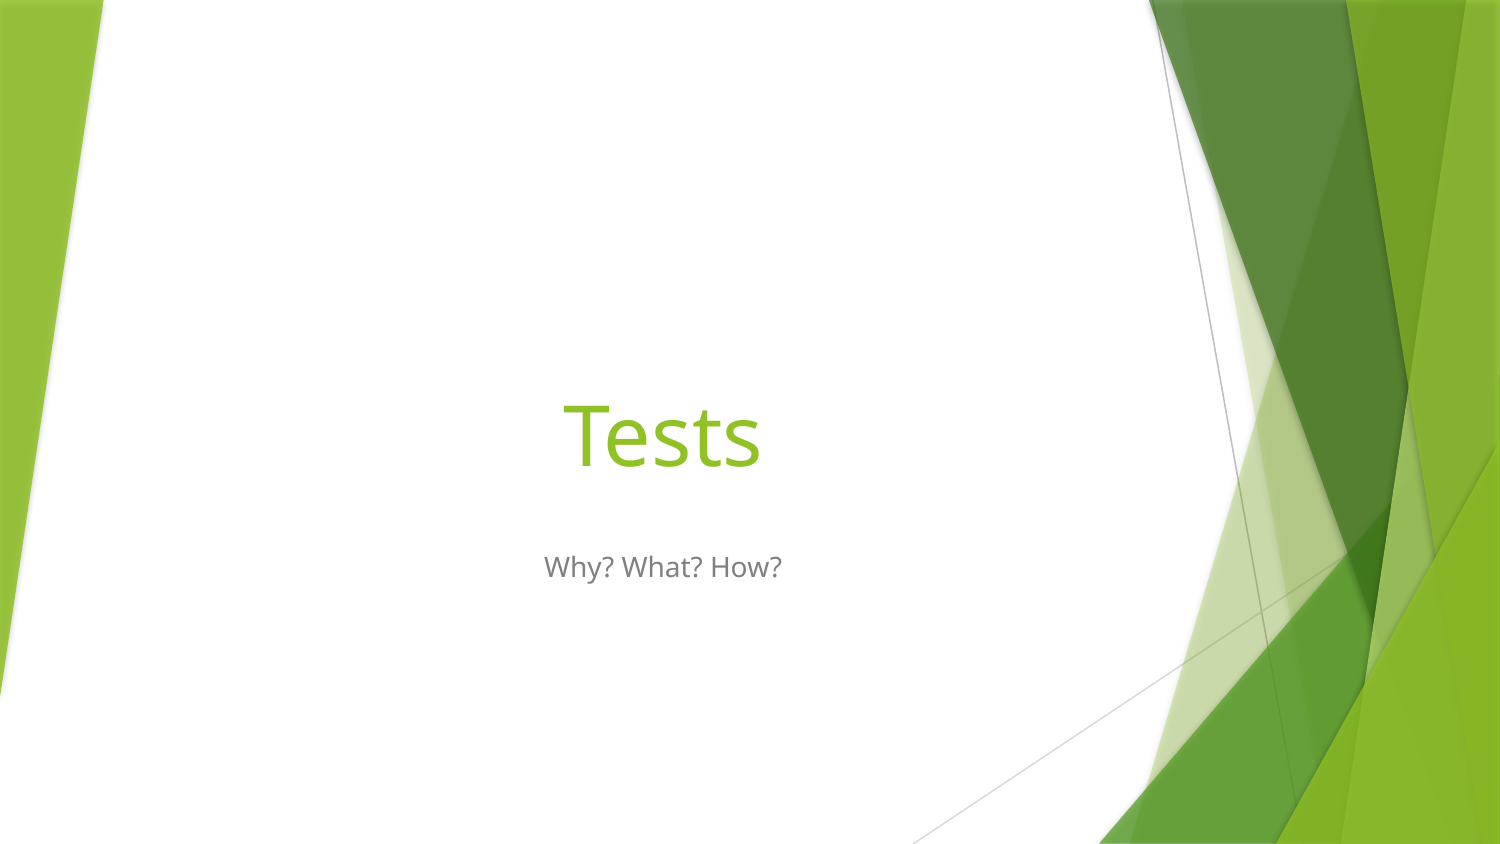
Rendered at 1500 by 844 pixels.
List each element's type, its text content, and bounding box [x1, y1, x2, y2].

subtitle Why? What? How? [185, 498, 1141, 634]
title Tests [185, 295, 1141, 498]
